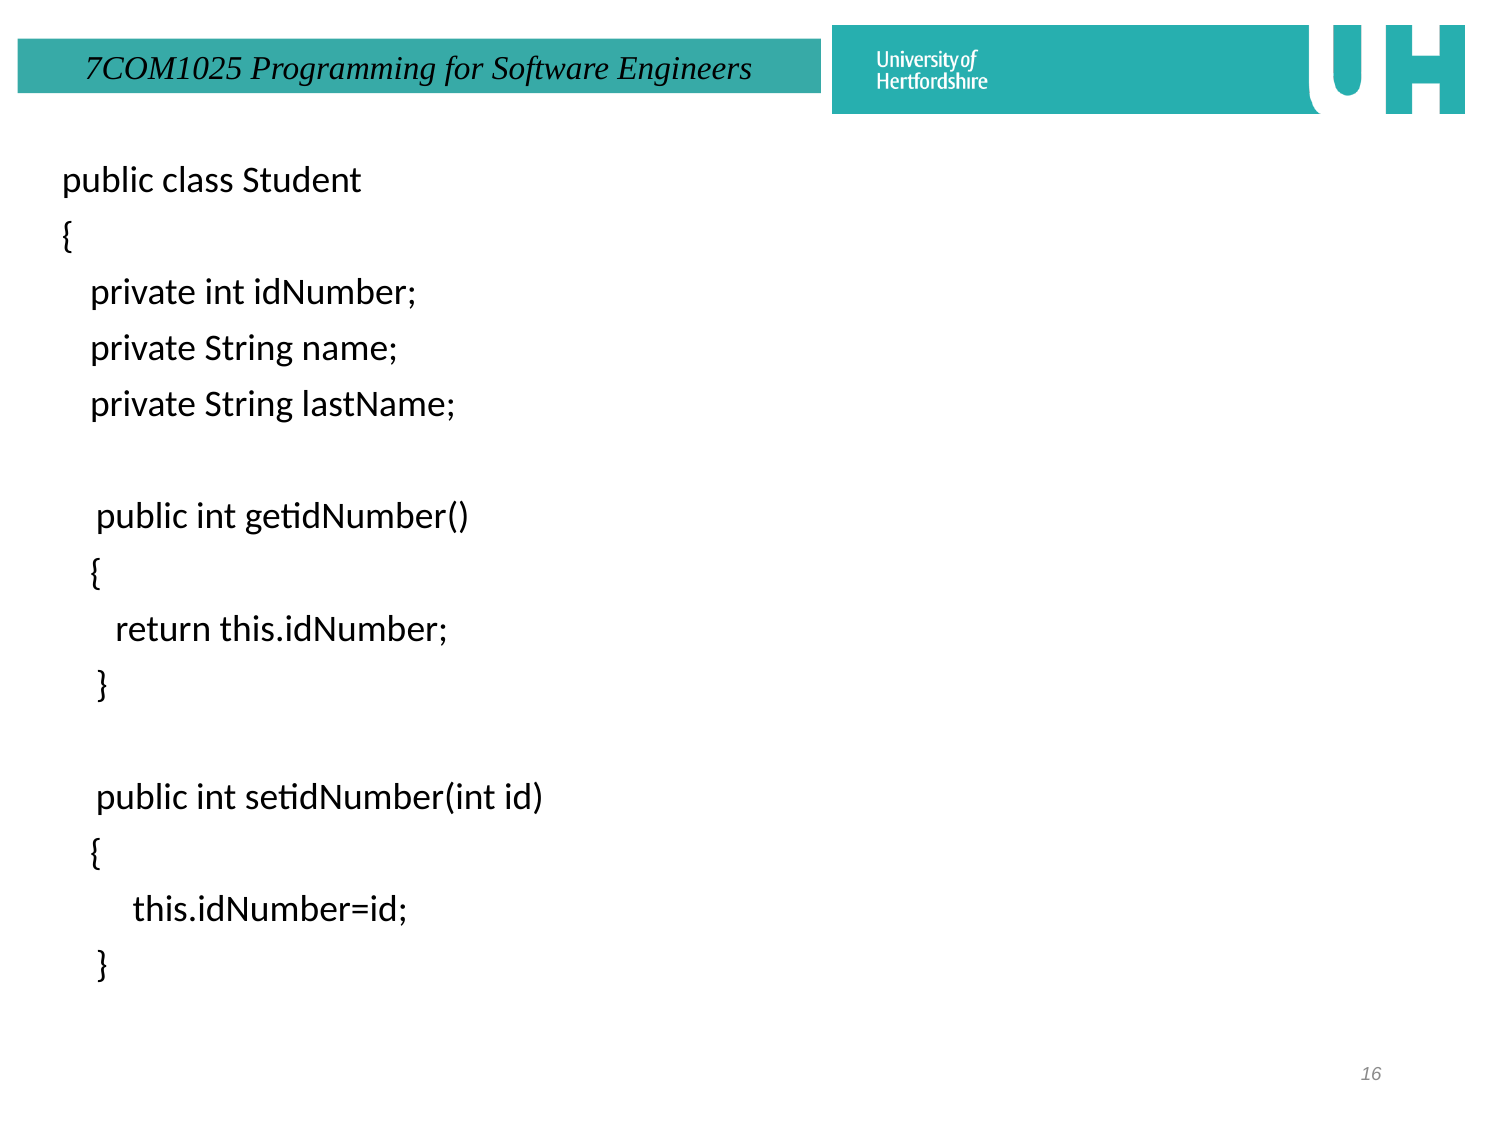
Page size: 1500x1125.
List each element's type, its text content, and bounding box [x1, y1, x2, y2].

list public class Student { private int idNumber; private String name; private String lastName; public int getidNumber() { return this.idNumber; } public int setidNumber(int id) { this.idNumber=id; } [46, 152, 1172, 1020]
picture [832, 25, 1465, 114]
slide_number 16 [1059, 1042, 1397, 1103]
